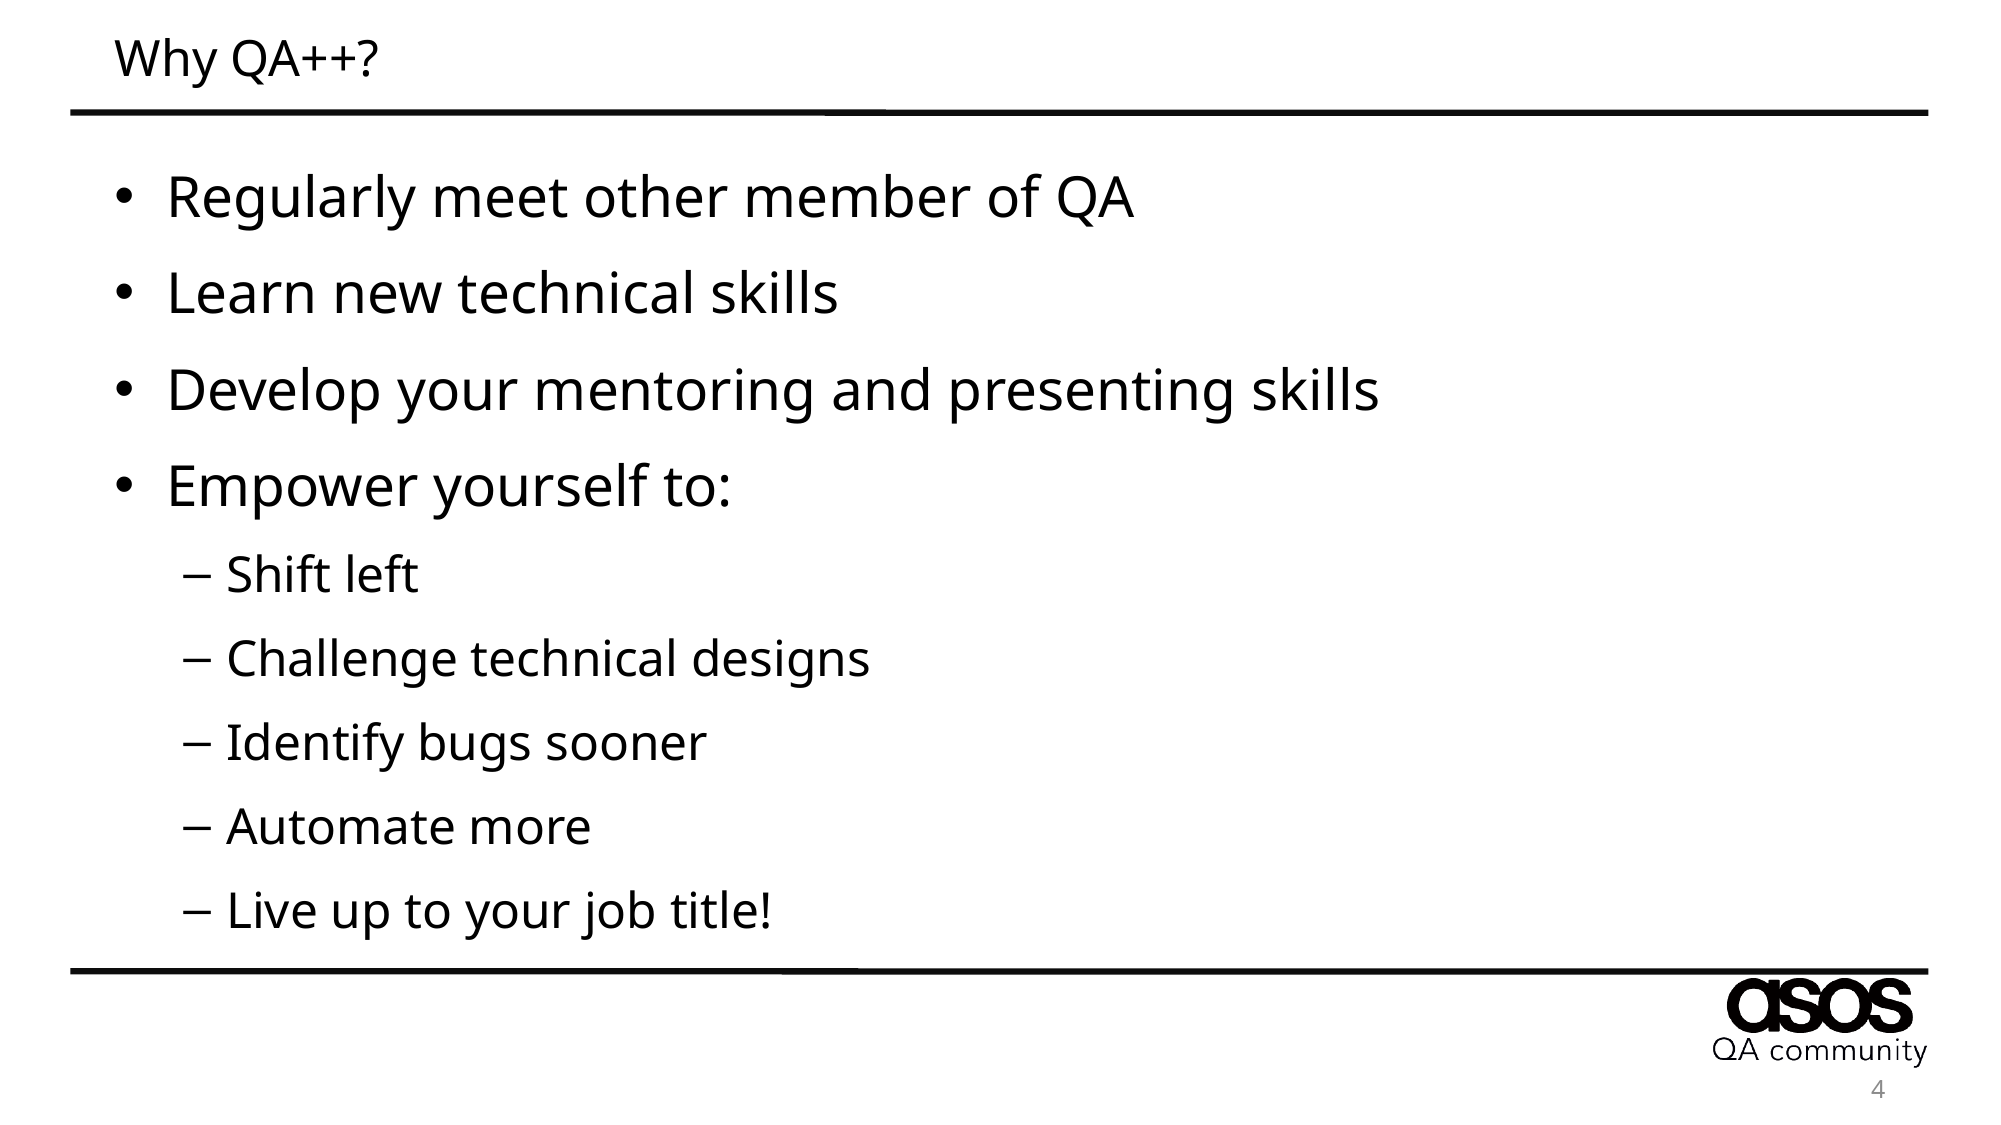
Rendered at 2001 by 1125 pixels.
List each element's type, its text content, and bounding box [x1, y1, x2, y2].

slide_number 4 [1433, 1060, 1900, 1121]
list Regularly meet other member of QA Learn new technical skills Develop your mentoring and presenting skills Empower yourself to: Shift left Challenge technical designs Identify bugs sooner Automate more Live up to your job title! [99, 136, 1900, 949]
picture [1711, 978, 1928, 1069]
title Why QA++? [99, 19, 1900, 102]
